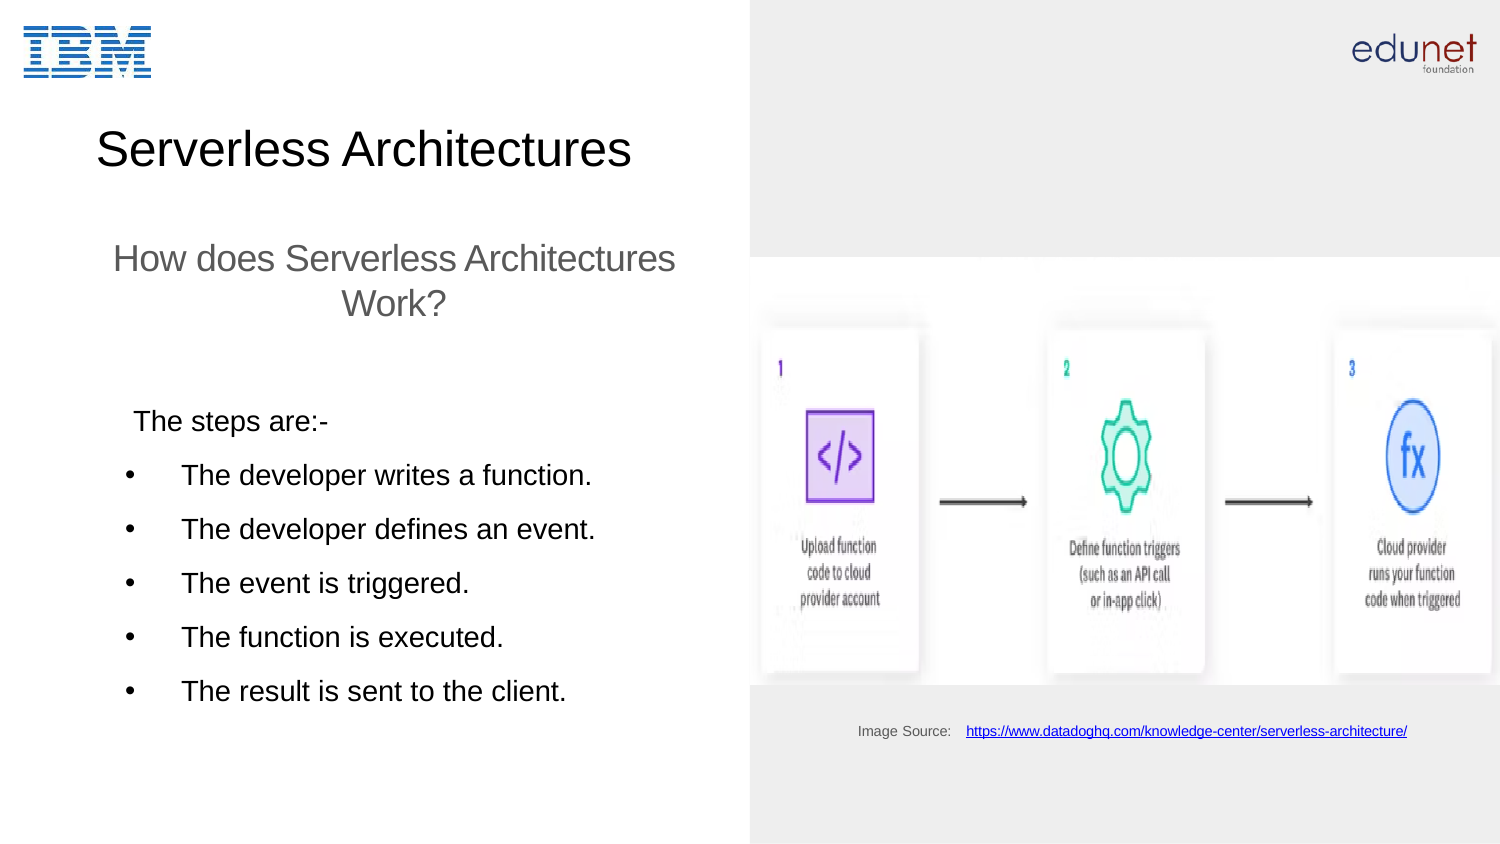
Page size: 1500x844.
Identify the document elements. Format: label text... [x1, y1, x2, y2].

picture [23, 26, 151, 78]
text_box How does Serverless Architectures Work? [80, 232, 706, 372]
text_box The steps are:- The developer writes a function. The developer defines an event. The event is triggered. The function is executed. The result is sent to the client. [124, 398, 662, 762]
picture [749, 257, 1500, 685]
text_box Image Source: https://www.datadoghq.com/knowledge-center/serverless-architecture/ [855, 717, 1500, 740]
title Serverless Architectures [53, 111, 686, 258]
picture [1350, 26, 1480, 78]
